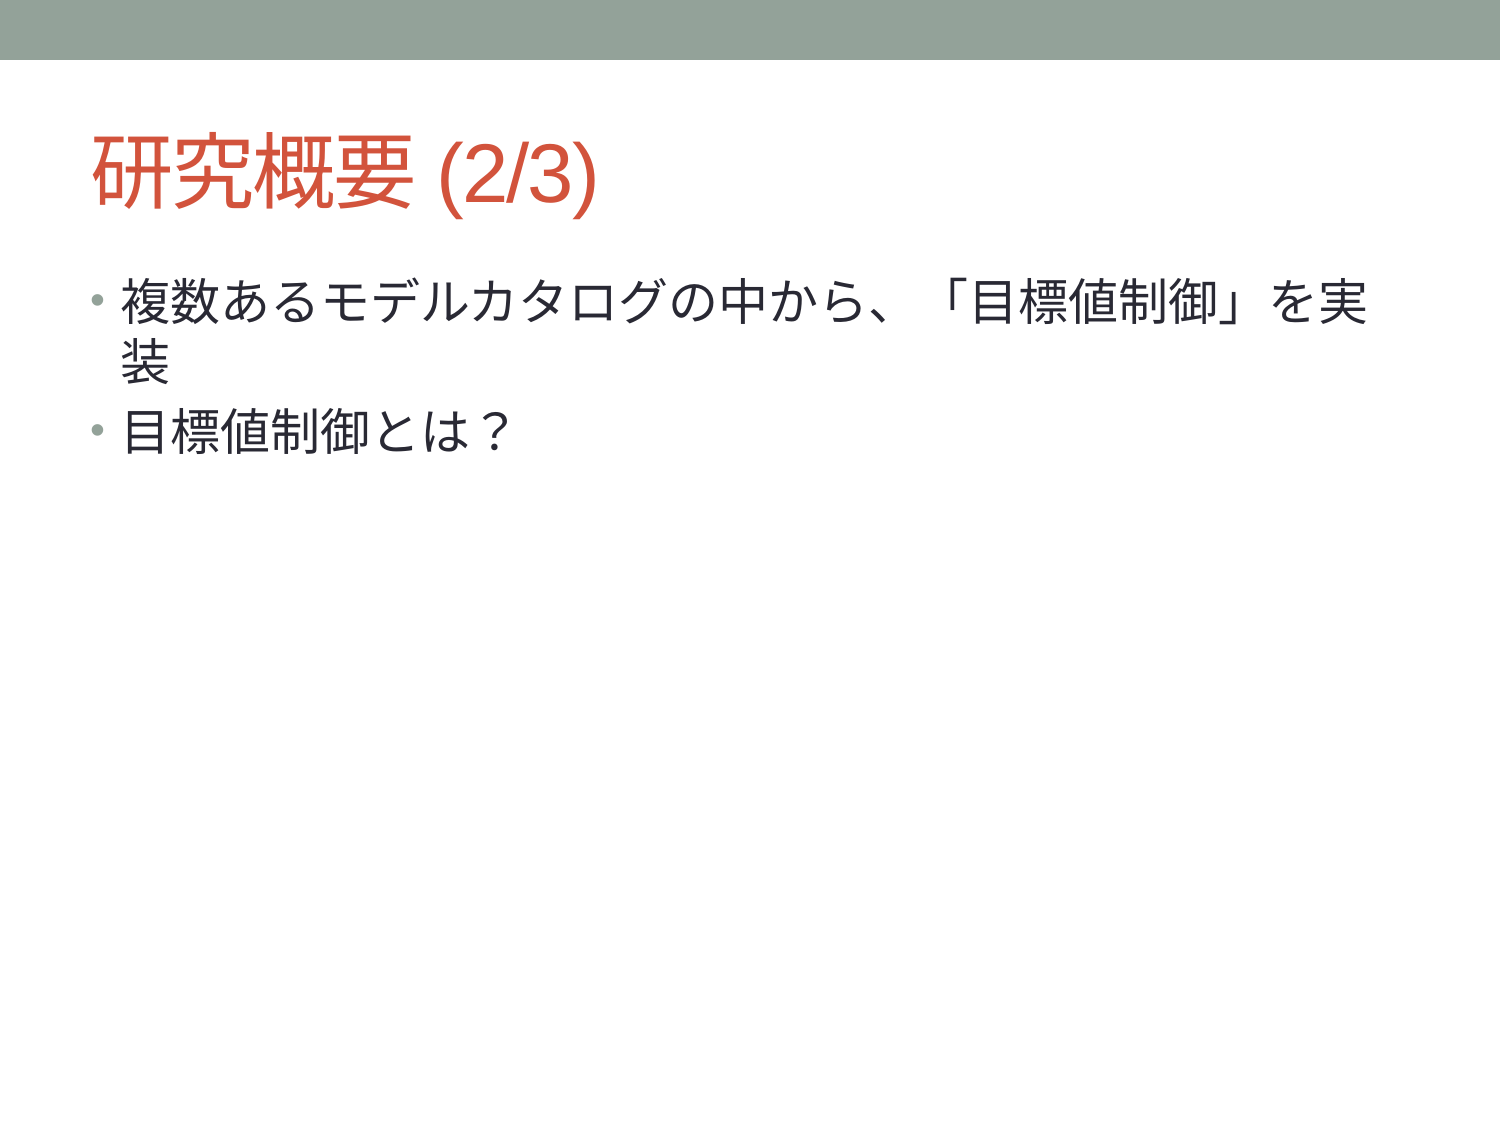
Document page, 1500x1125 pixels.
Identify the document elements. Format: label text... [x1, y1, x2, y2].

title 研究概要(2/3) [75, 87, 1425, 250]
list 複数あるモデルカタログの中から、「目標値制御」を実装 目標値制御とは？ [75, 262, 1425, 1063]
